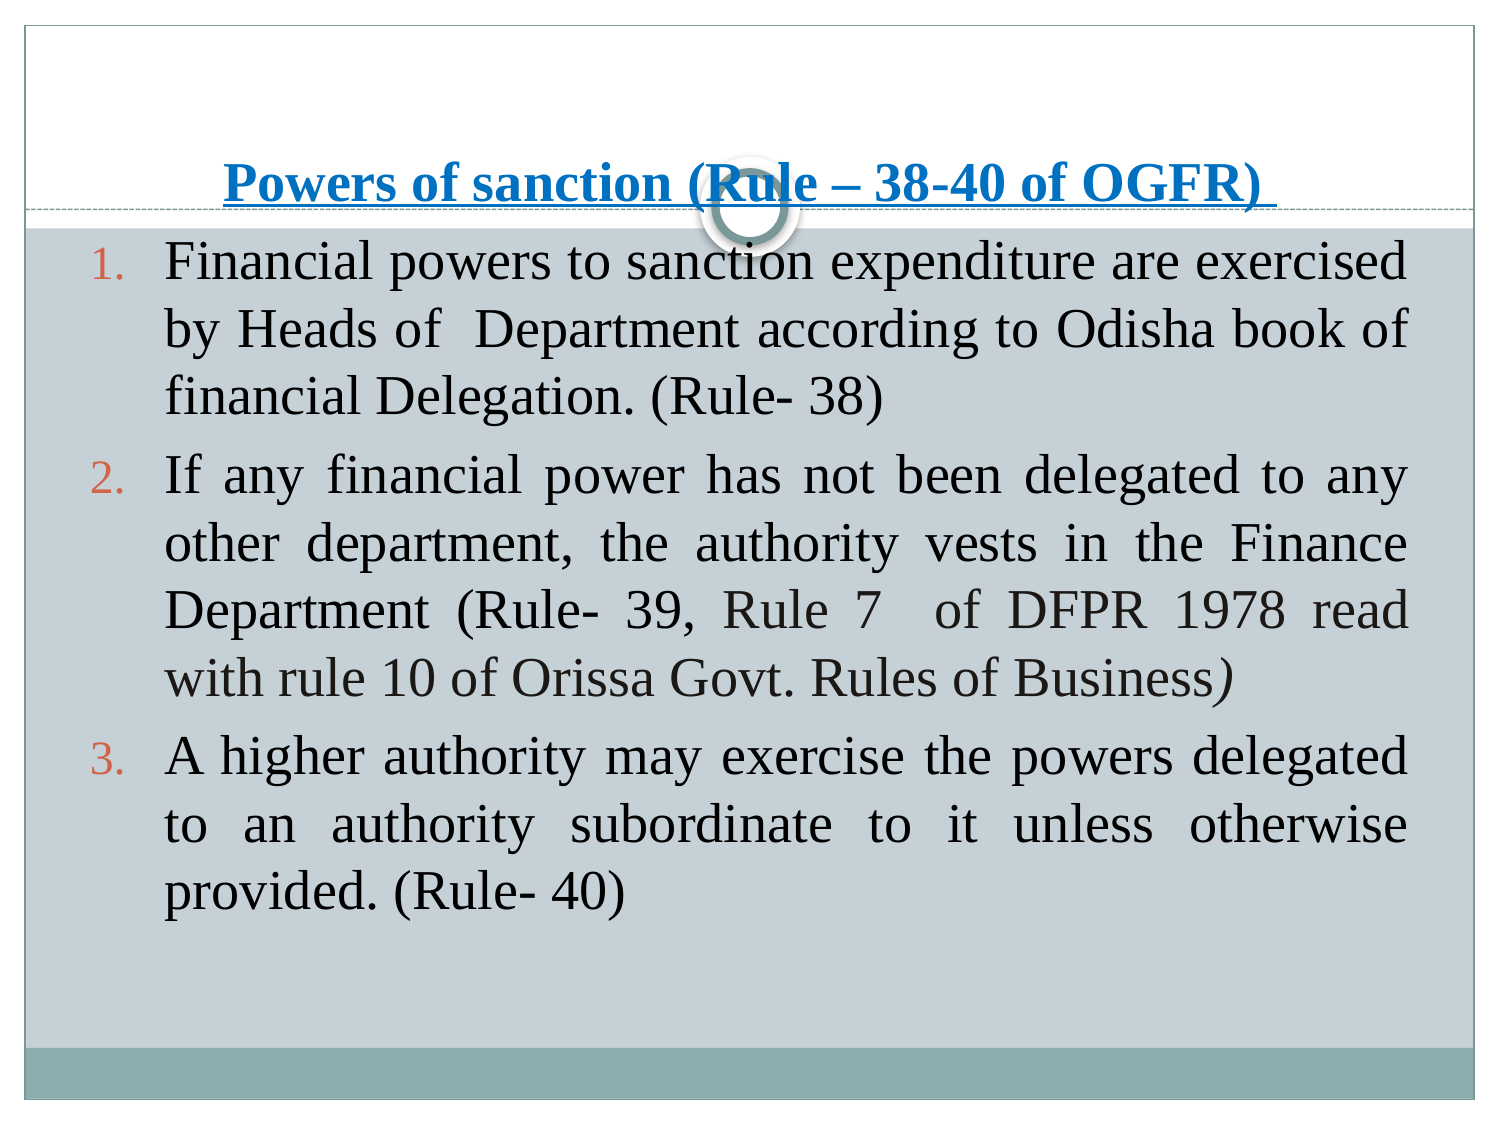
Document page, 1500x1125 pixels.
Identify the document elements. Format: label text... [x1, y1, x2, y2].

list Powers of sanction (Rule – 38-40 of OGFR) Financial powers to sanction expenditure are exercised by Heads of Department according to Odisha book of financial Delegation. (Rule- 38) If any financial power has not been delegated to any other department, the authority vests in the Finance Department (Rule- 39, Rule 7 of DFPR 1978 read with rule 10 of Orissa Govt. Rules of Business) A higher authority may exercise the powers delegated to an authority subordinate to it unless otherwise provided. (Rule- 40) [75, 137, 1425, 963]
